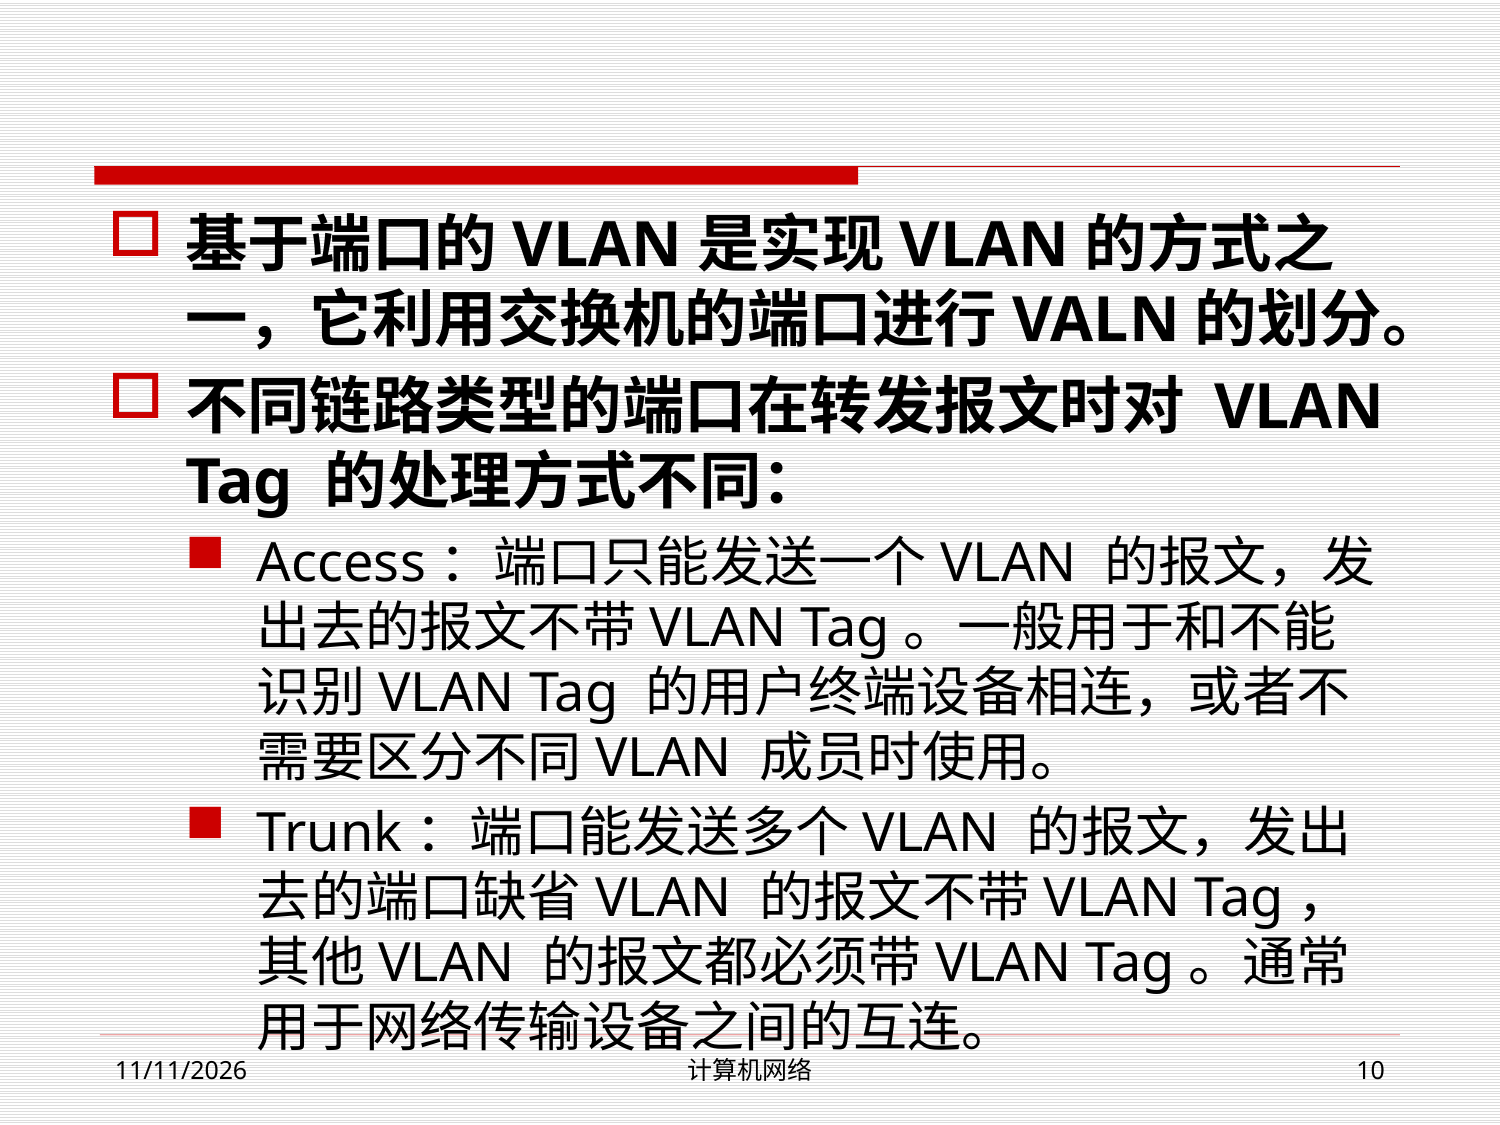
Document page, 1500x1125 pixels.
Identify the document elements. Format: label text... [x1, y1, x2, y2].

list 基于端口的VLAN是实现VLAN的方式之一，它利用交换机的端口进行VALN的划分。 不同链路类型的端口在转发报文时对 VLAN Tag 的处理方式不同： Access：端口只能发送一个VLAN 的报文，发出去的报文不带VLAN Tag。一般用于和不能识别VLAN Tag 的用户终端设备相连，或者不需要区分不同VLAN 成员时使用。 Trunk：端口能发送多个VLAN 的报文，发出去的端口缺省VLAN 的报文不带VLAN Tag，其他VLAN 的报文都必须带VLAN Tag。通常用于网络传输设备之间的互连。 [92, 196, 1406, 1024]
slide_number 10 [1074, 1046, 1400, 1103]
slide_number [99, 1046, 425, 1103]
footer 计算机网络 [512, 1046, 988, 1103]
